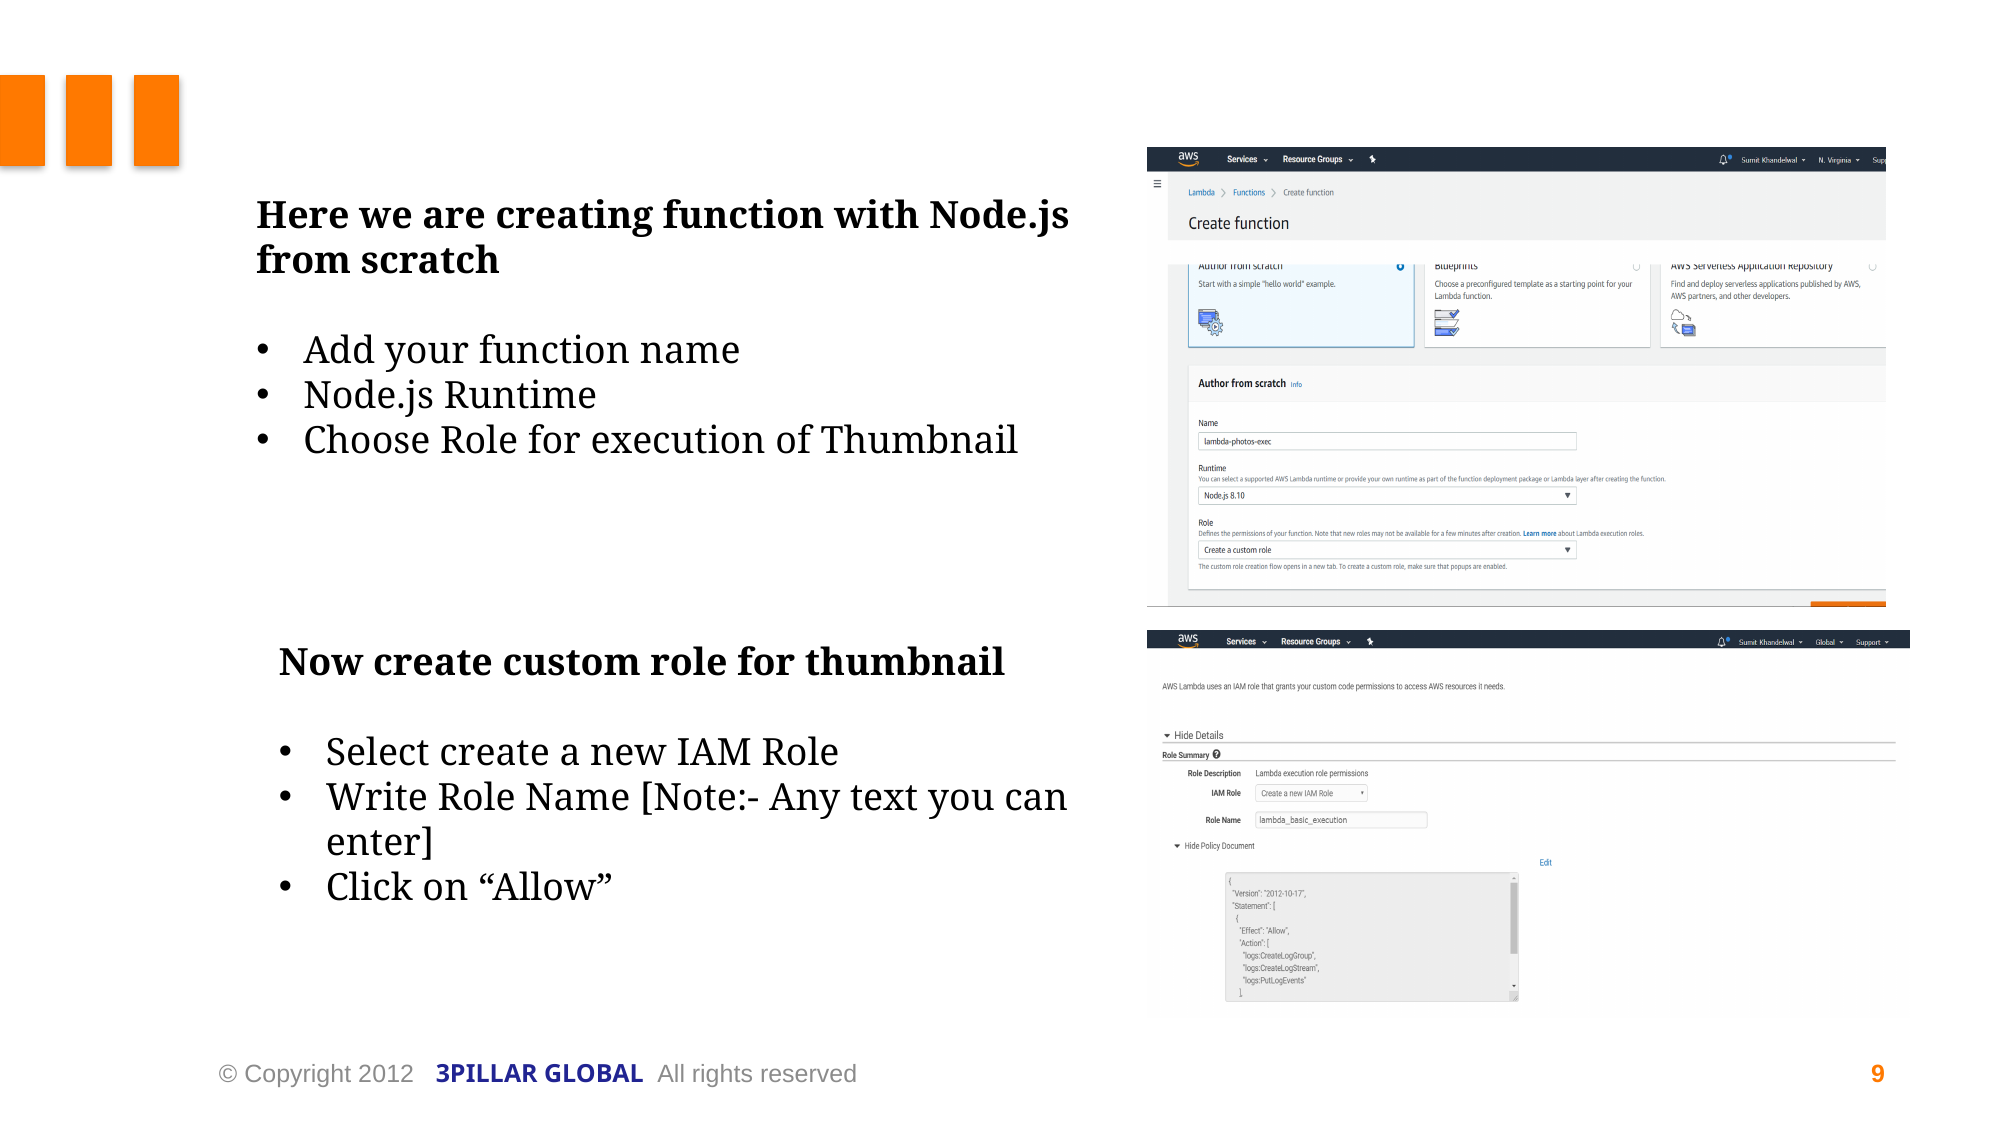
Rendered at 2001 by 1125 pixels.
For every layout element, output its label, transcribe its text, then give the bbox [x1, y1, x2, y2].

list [1147, 147, 1887, 607]
text_box Now create custom role for thumbnail Select create a new IAM Role Write Role Name [Note:- Any text you can enter] Click on “Allow” [264, 630, 1089, 916]
picture [1147, 630, 1910, 1019]
slide_number 9 [1433, 1042, 1900, 1103]
footer © Copyright 2012 3PILLAR GLOBAL All rights reserved [204, 1042, 1317, 1103]
text_box Here we are creating function with Node.js from scratch Add your function name Node.js Runtime Choose Role for execution of Thumbnail [241, 183, 1112, 469]
